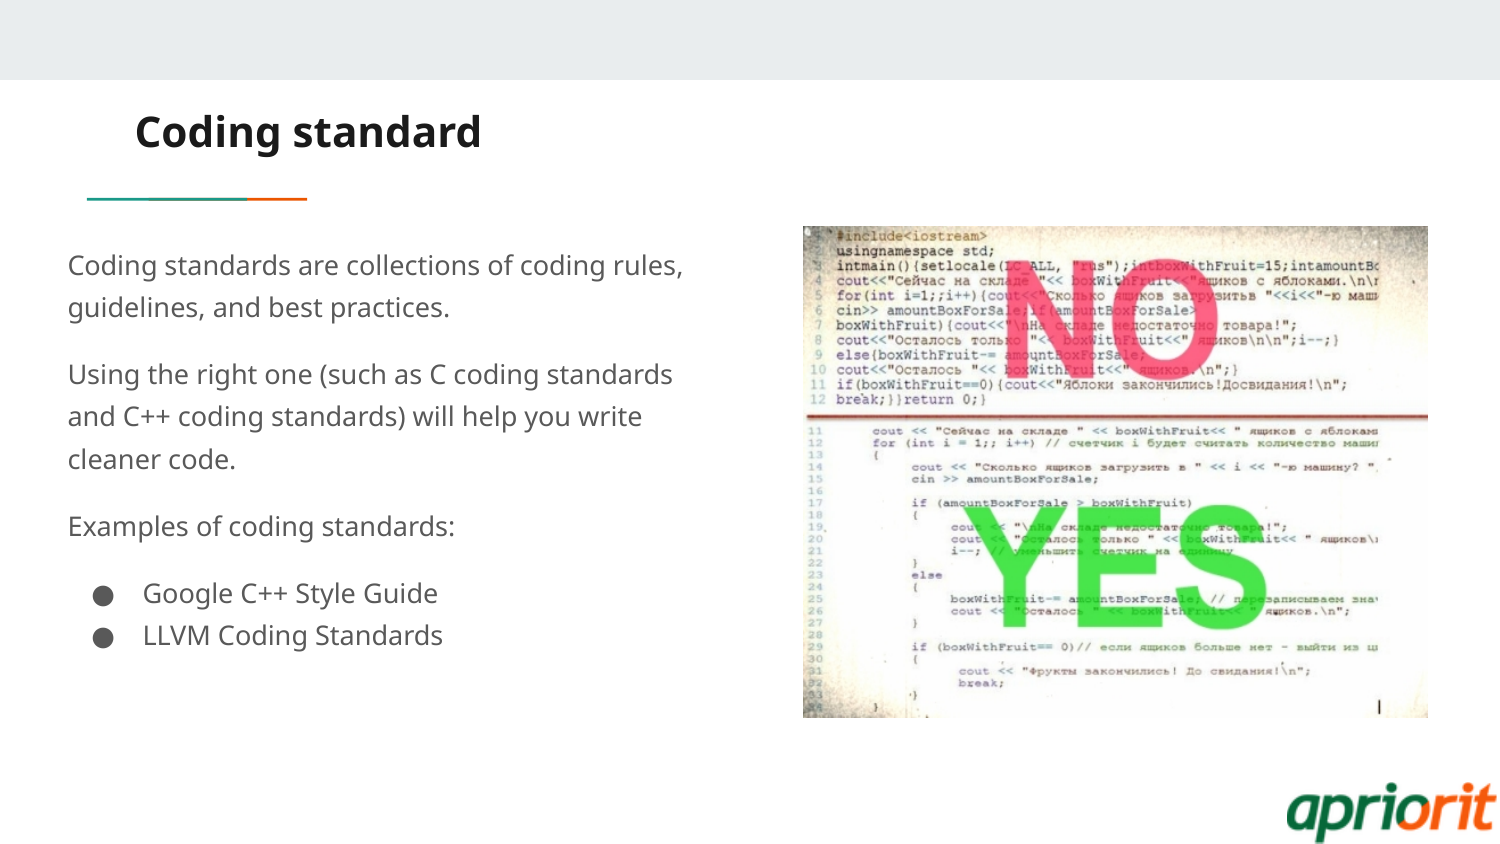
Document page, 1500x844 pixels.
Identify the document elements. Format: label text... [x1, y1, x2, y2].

title Coding standard [119, 86, 1381, 175]
picture [803, 225, 1428, 719]
list Coding standards are collections of coding rules, guidelines, and best practices. Using the right one (such as C coding standards and C++ coding standards) will help you write cleaner code. Examples of coding standards: Google C++ Style Guide LLVM Coding Standards [52, 226, 728, 718]
picture [1287, 782, 1500, 844]
